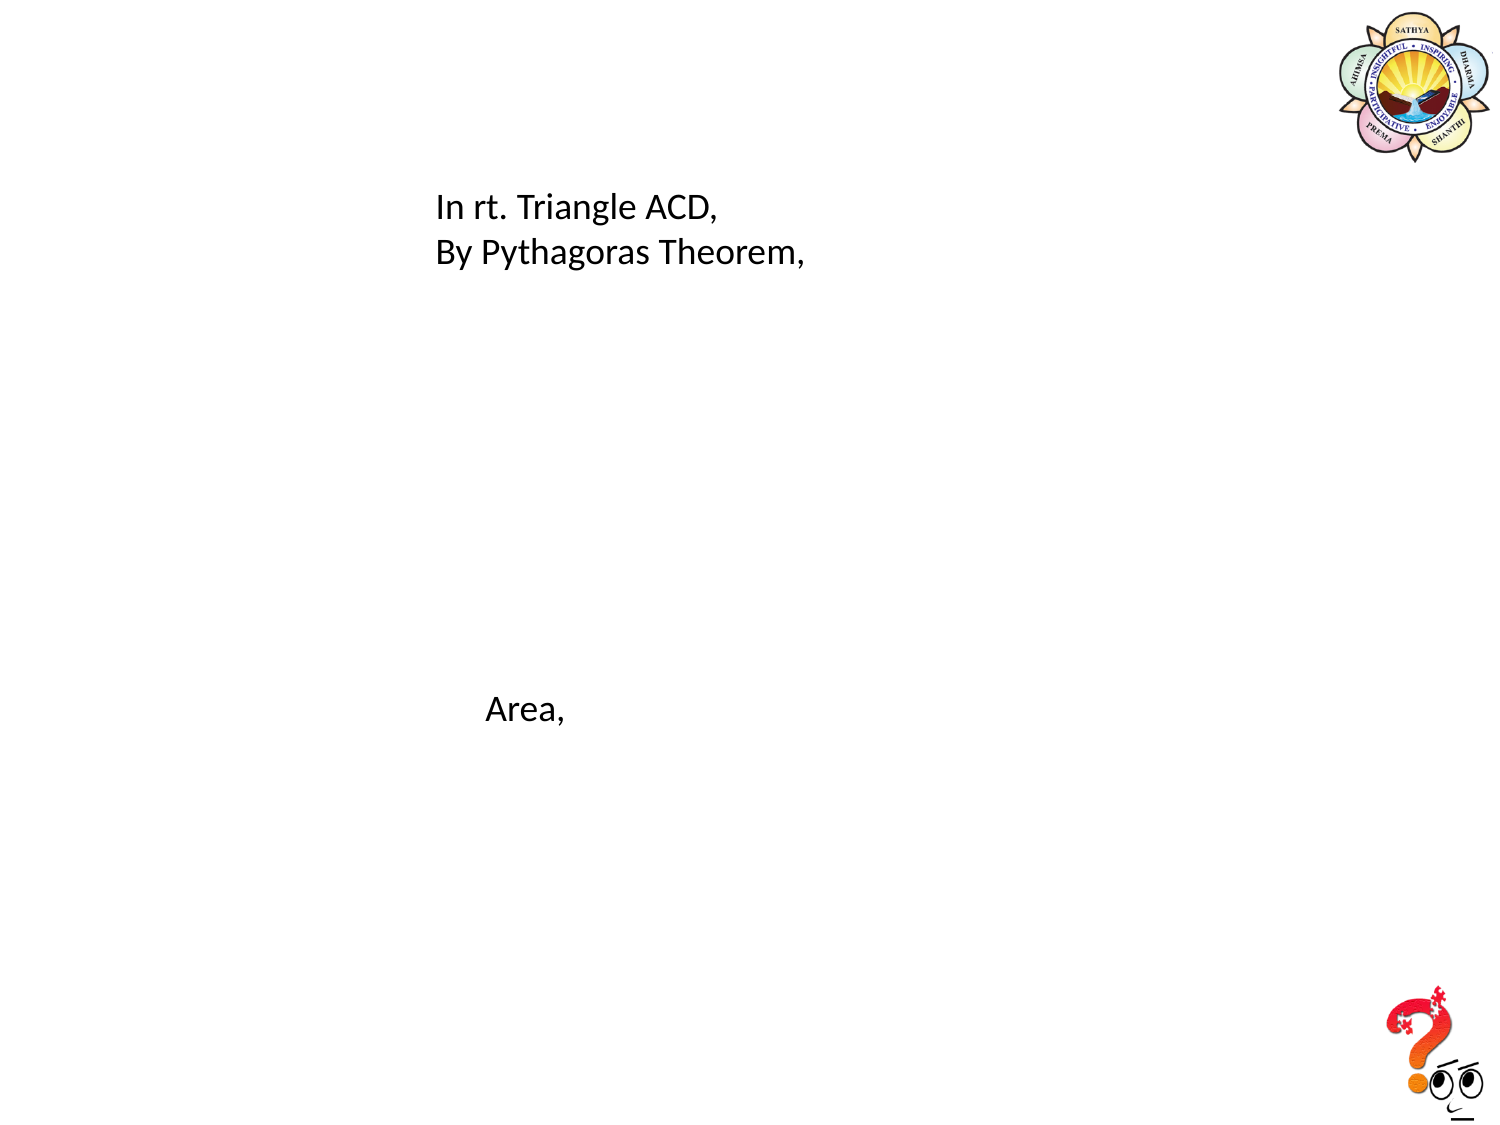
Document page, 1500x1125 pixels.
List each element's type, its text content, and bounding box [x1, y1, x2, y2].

picture [1346, 984, 1498, 1125]
picture [1333, 8, 1493, 163]
text_box Area, [470, 676, 759, 737]
